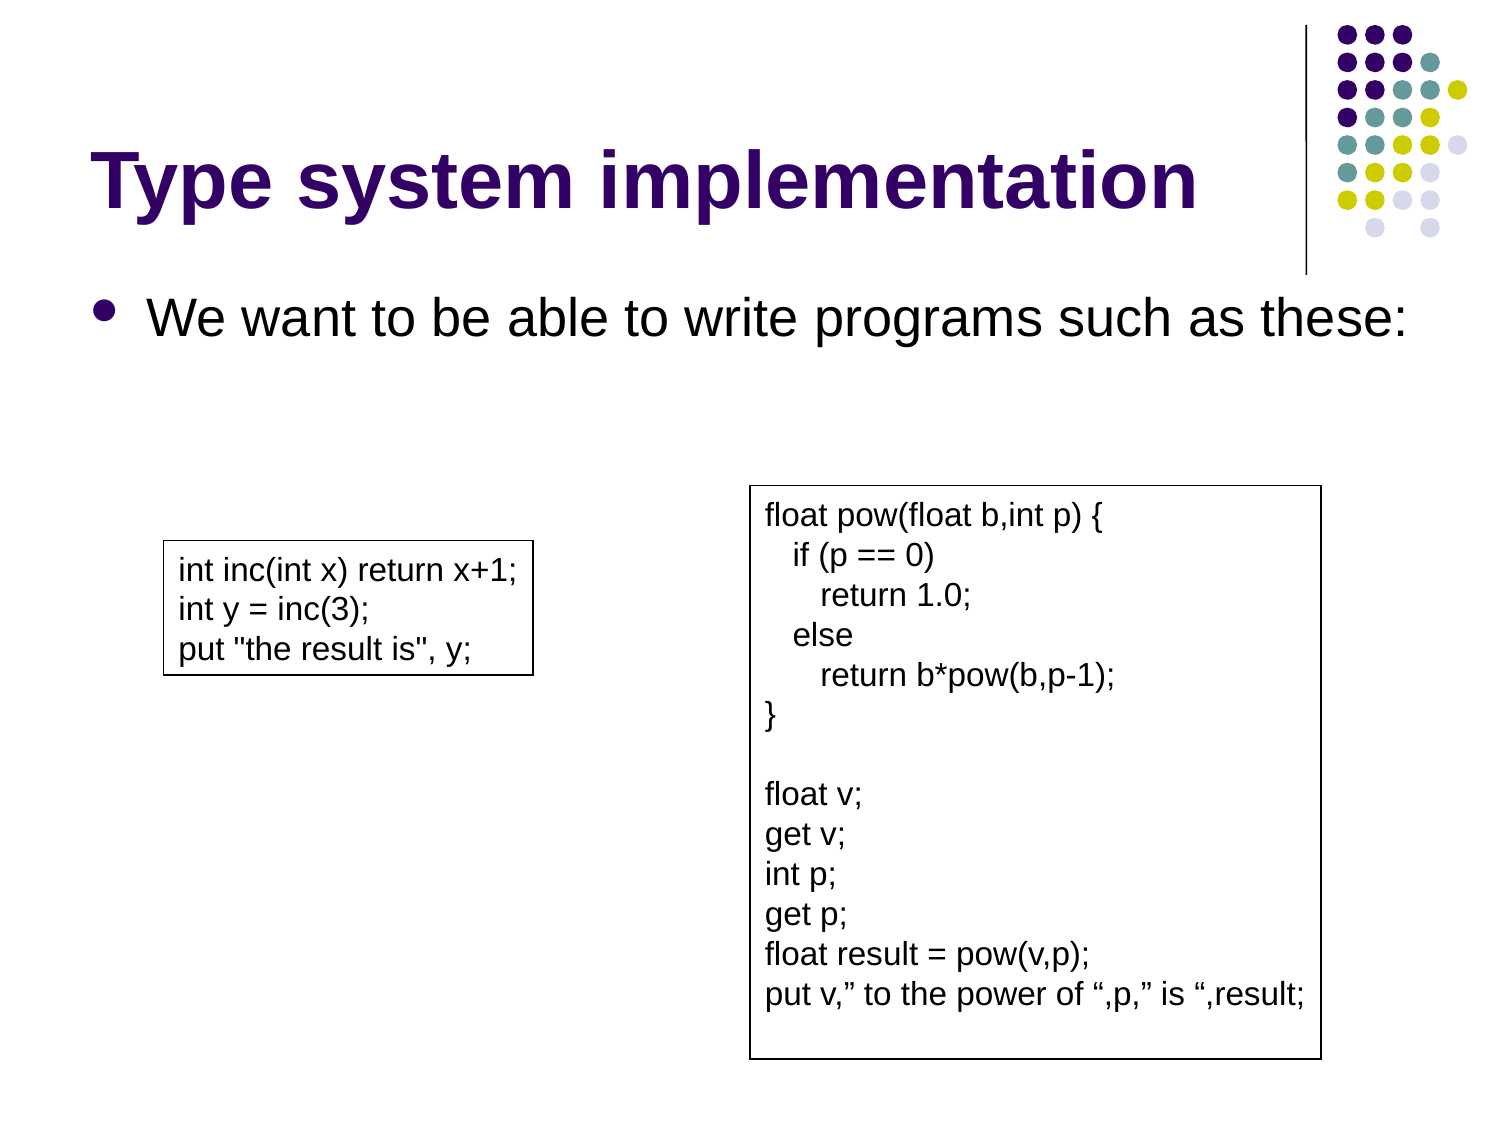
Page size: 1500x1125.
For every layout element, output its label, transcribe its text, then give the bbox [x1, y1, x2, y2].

title Type system implementation [75, 20, 1313, 233]
text_box float pow(float b,int p) { if (p == 0) return 1.0; else return b*pow(b,p-1); } float v; get v; int p; get p; float result = pow(v,p); put v,” to the power of “,p,” is “,result; [750, 485, 1322, 1060]
list We want to be able to write programs such as these: [75, 282, 1425, 425]
text_box int inc(int x) return x+1; int y = inc(3); put "the result is", y; [163, 540, 534, 675]
